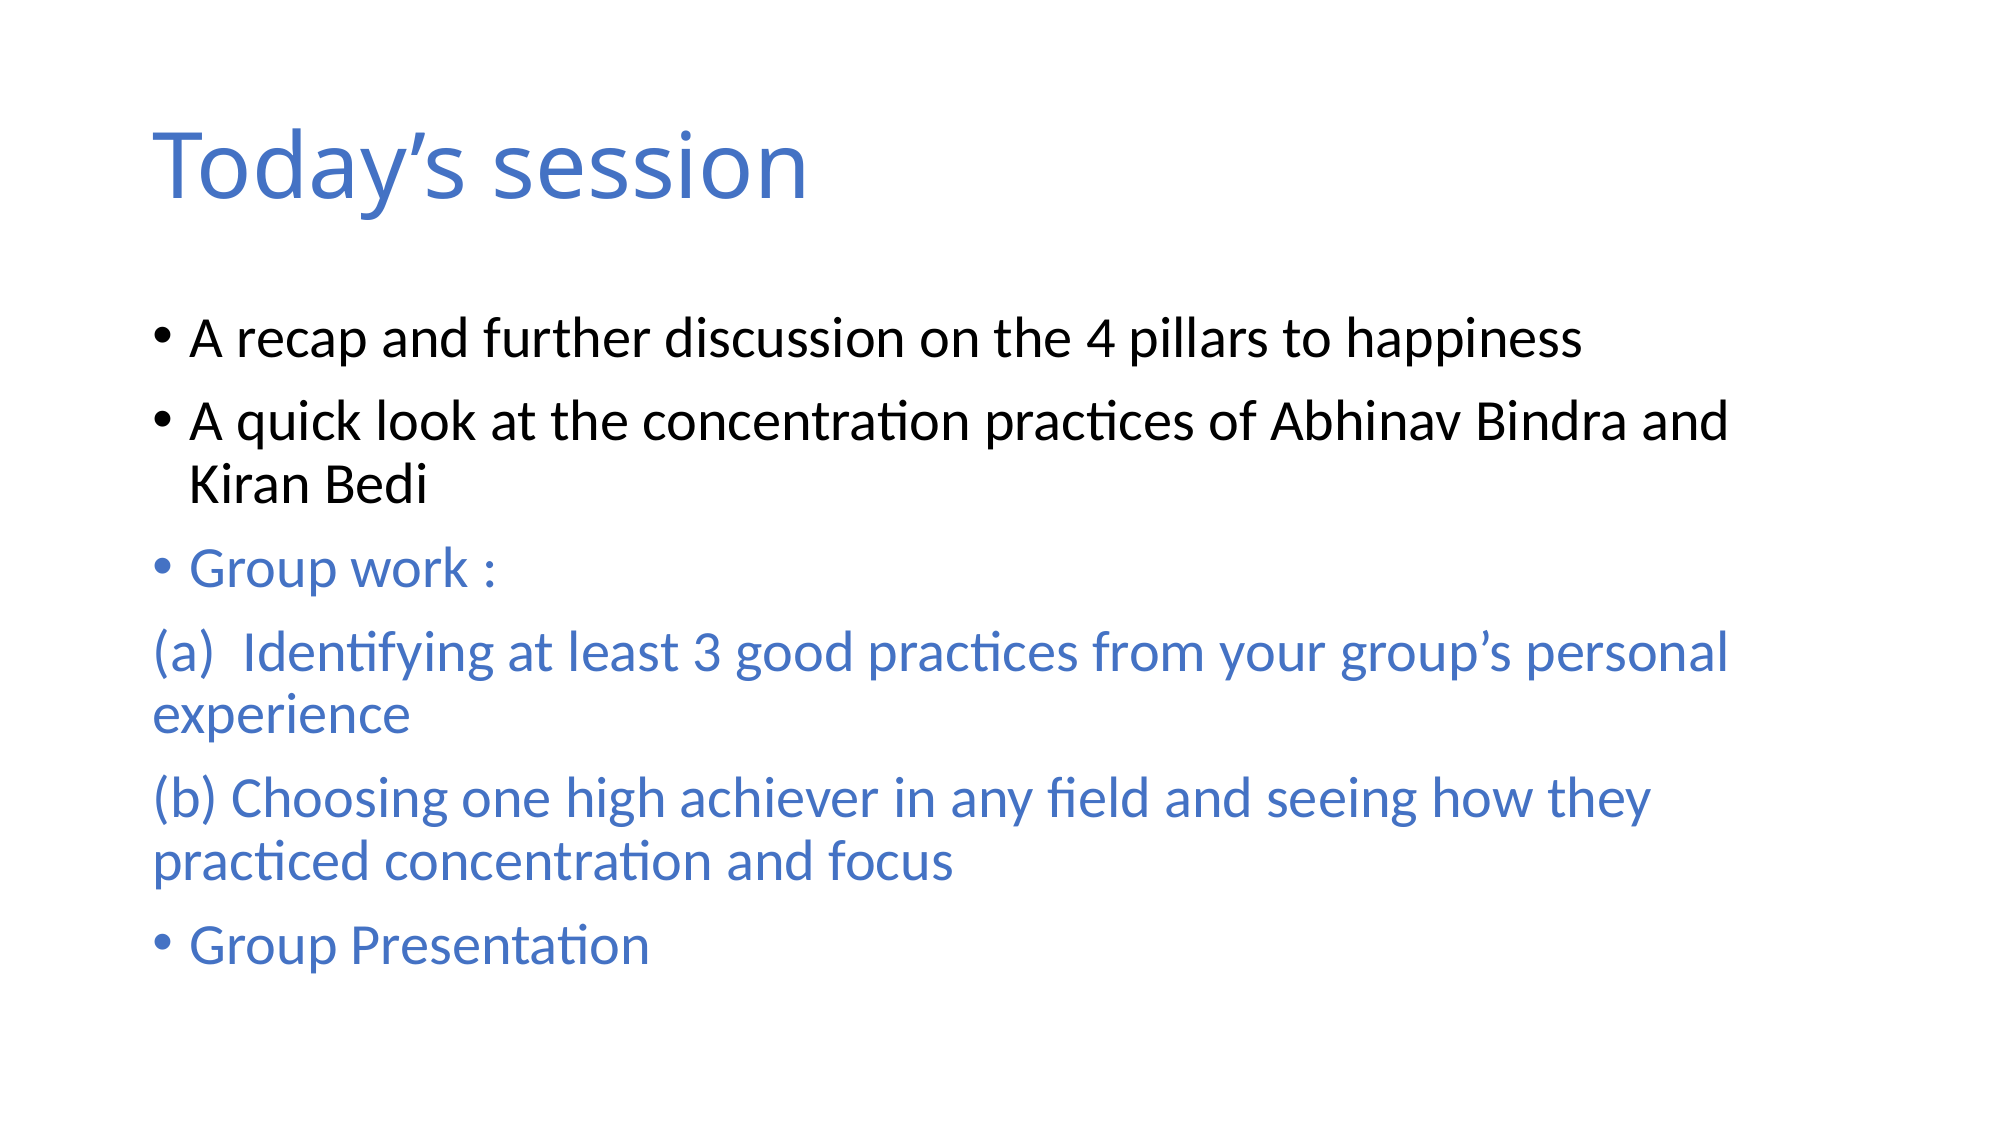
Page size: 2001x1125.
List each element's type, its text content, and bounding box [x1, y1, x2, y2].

list A recap and further discussion on the 4 pillars to happiness A quick look at the concentration practices of Abhinav Bindra and Kiran Bedi Group work : (a) Identifying at least 3 good practices from your group’s personal experience (b) Choosing one high achiever in any field and seeing how they practiced concentration and focus Group Presentation [137, 299, 1863, 1014]
title Today’s session [137, 59, 1863, 278]
